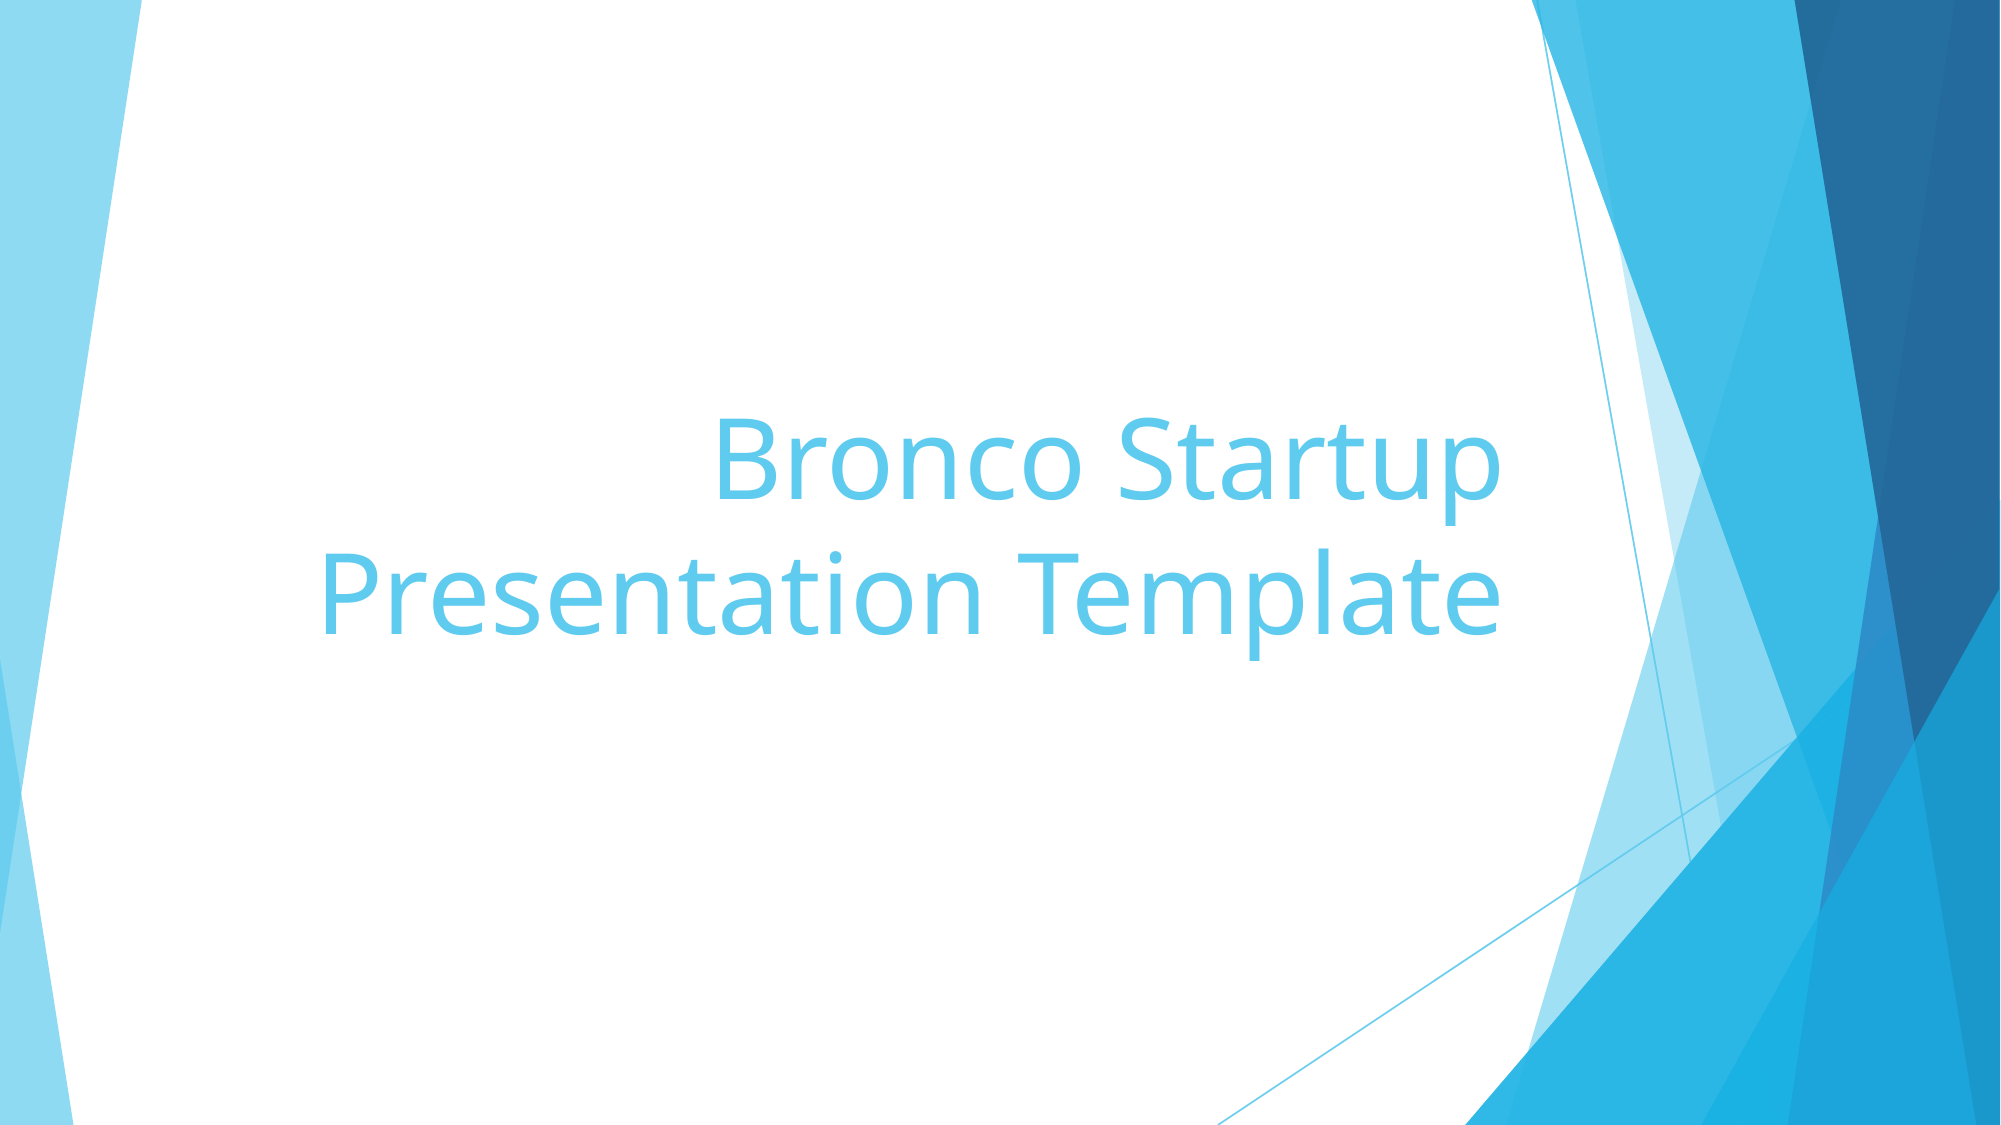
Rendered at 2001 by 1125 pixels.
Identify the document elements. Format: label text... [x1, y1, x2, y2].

title Bronco Startup Presentation Template [247, 394, 1522, 665]
